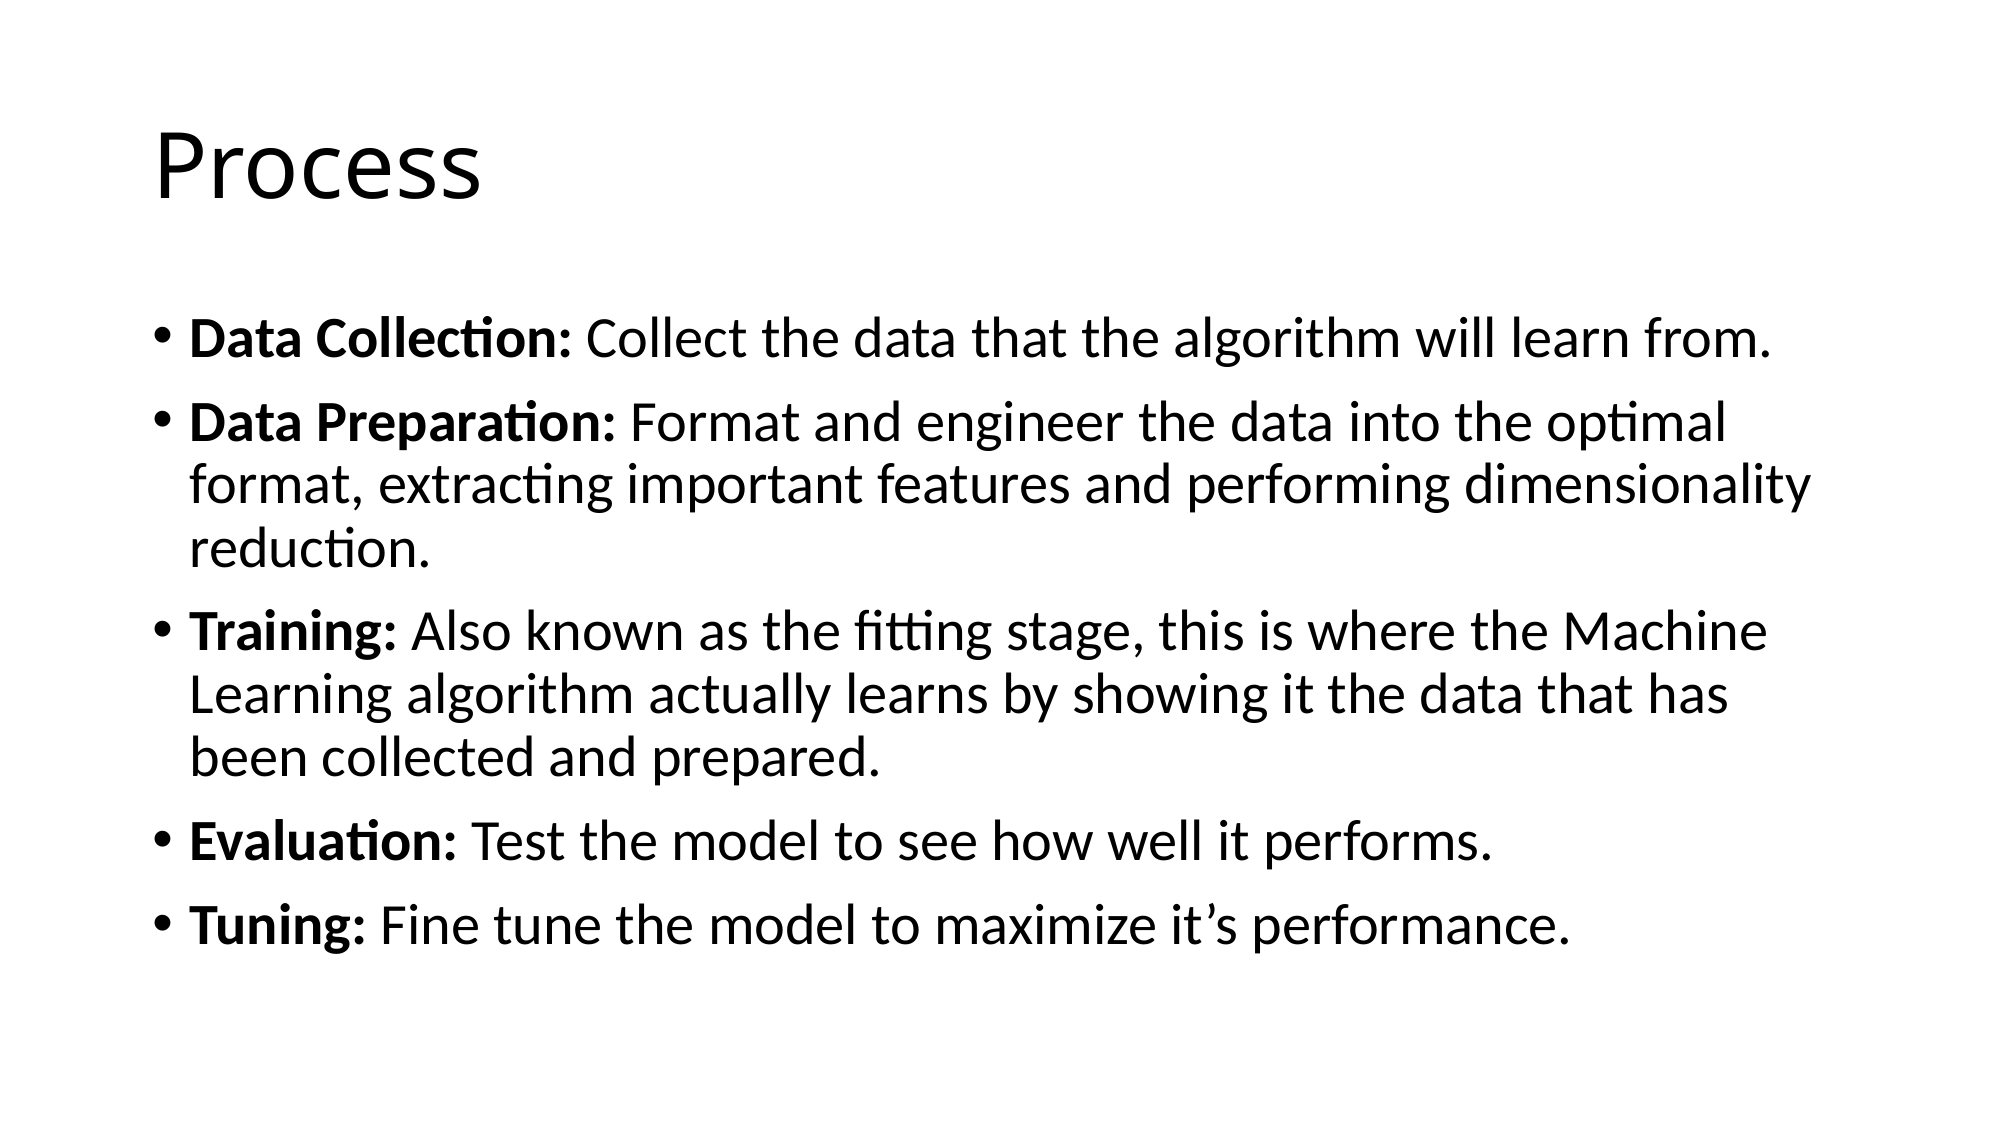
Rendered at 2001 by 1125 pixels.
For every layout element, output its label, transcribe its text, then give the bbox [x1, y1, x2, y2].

list Data Collection: Collect the data that the algorithm will learn from. Data Preparation: Format and engineer the data into the optimal format, extracting important features and performing dimensionality reduction. Training: Also known as the fitting stage, this is where the Machine Learning algorithm actually learns by showing it the data that has been collected and prepared. Evaluation: Test the model to see how well it performs. Tuning: Fine tune the model to maximize it’s performance. [137, 299, 1863, 1014]
title Process [137, 59, 1863, 278]
